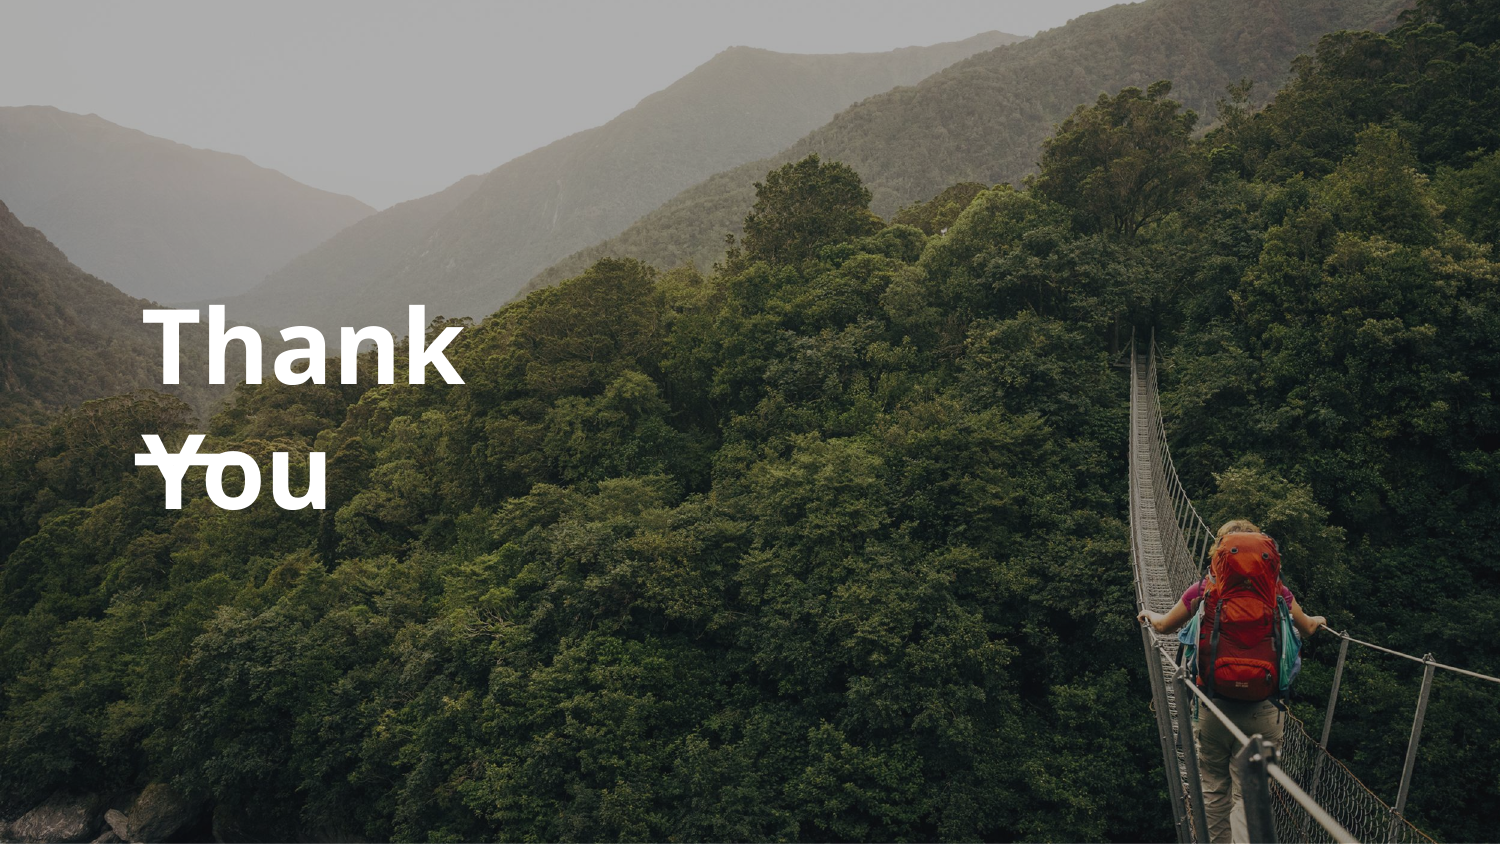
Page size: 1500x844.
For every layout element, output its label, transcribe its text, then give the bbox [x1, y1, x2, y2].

picture [0, 0, 1500, 844]
title Thank You [126, 265, 685, 546]
